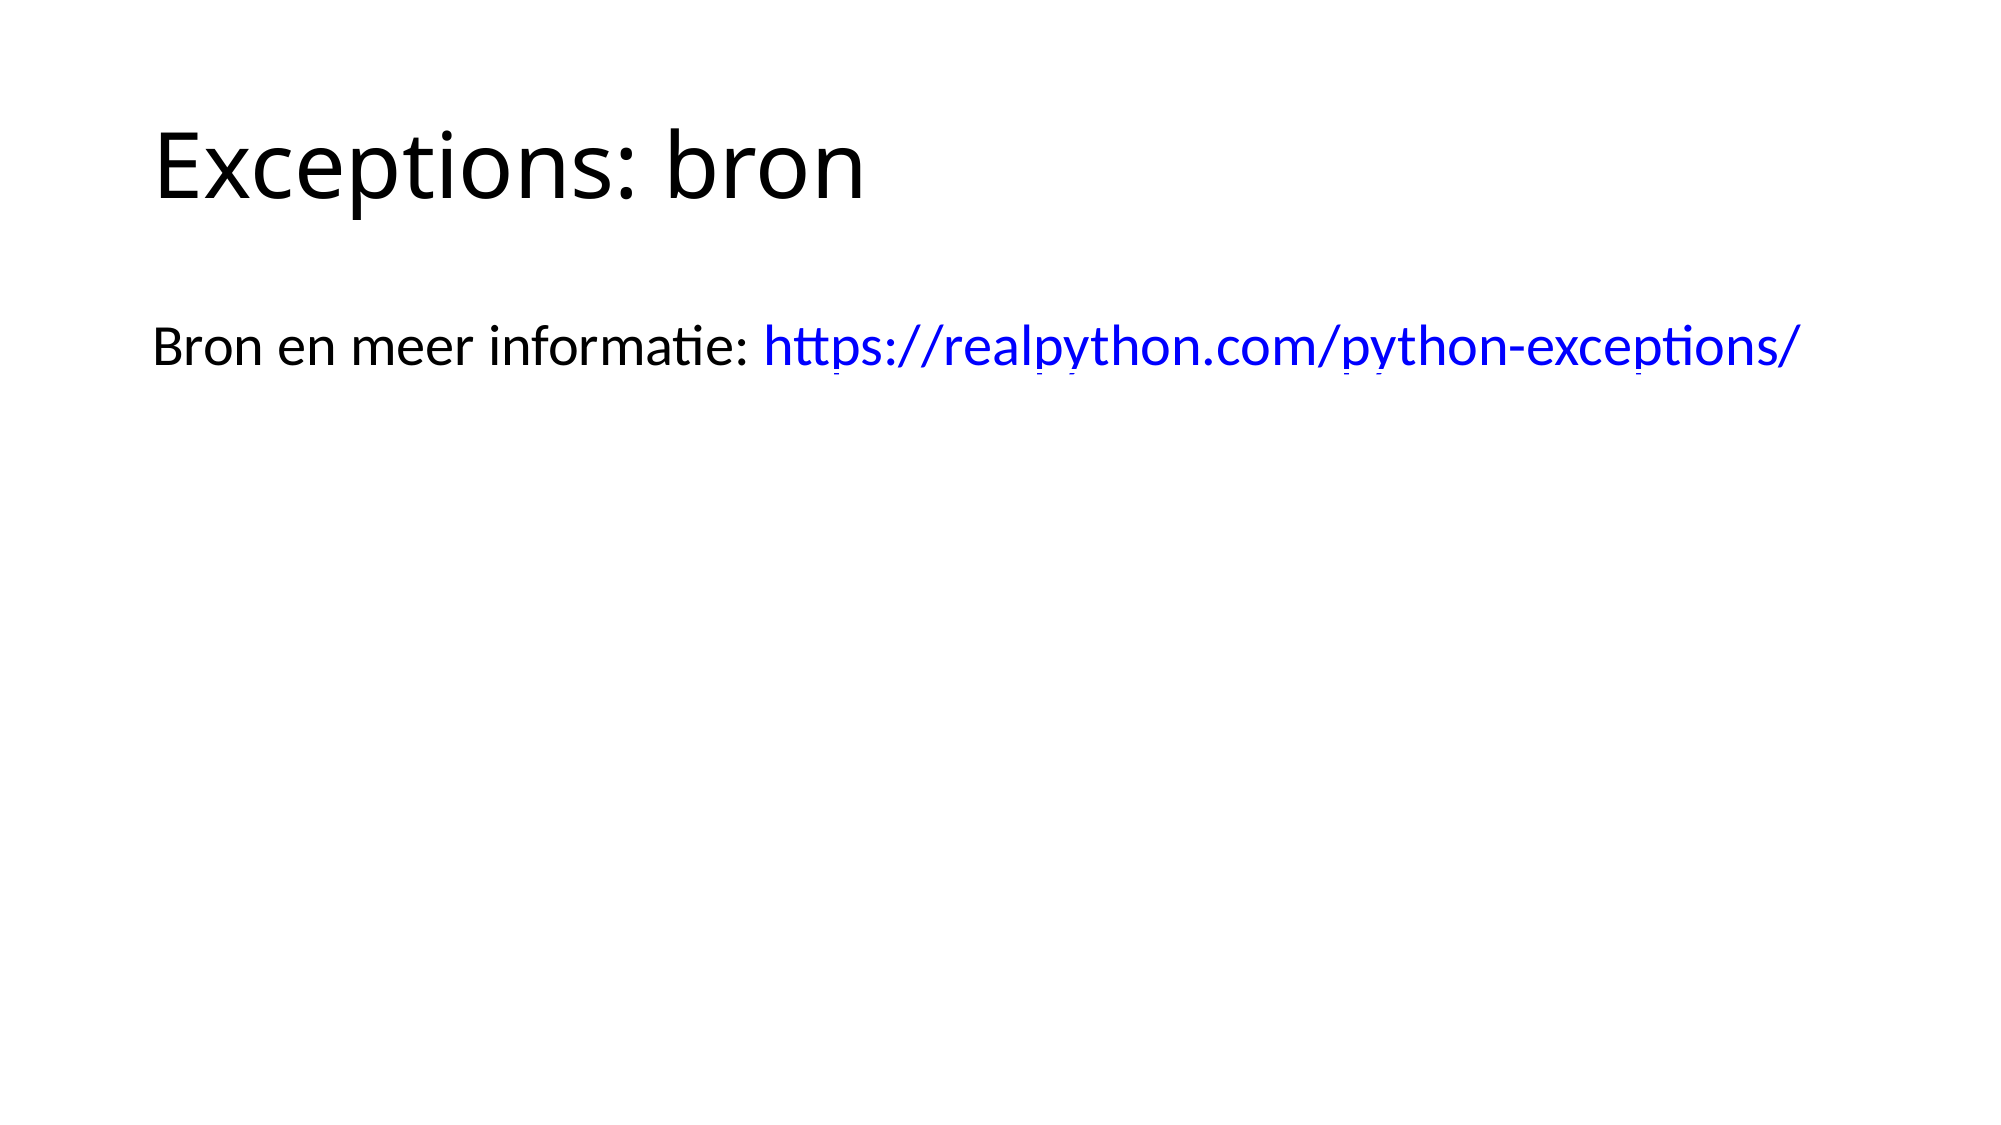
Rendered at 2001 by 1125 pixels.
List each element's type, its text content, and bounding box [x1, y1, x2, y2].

text_box Bron en meer informatie: https://realpython.com/python-exceptions/ [137, 299, 1863, 1014]
text_box Exceptions: bron [137, 59, 1863, 278]
